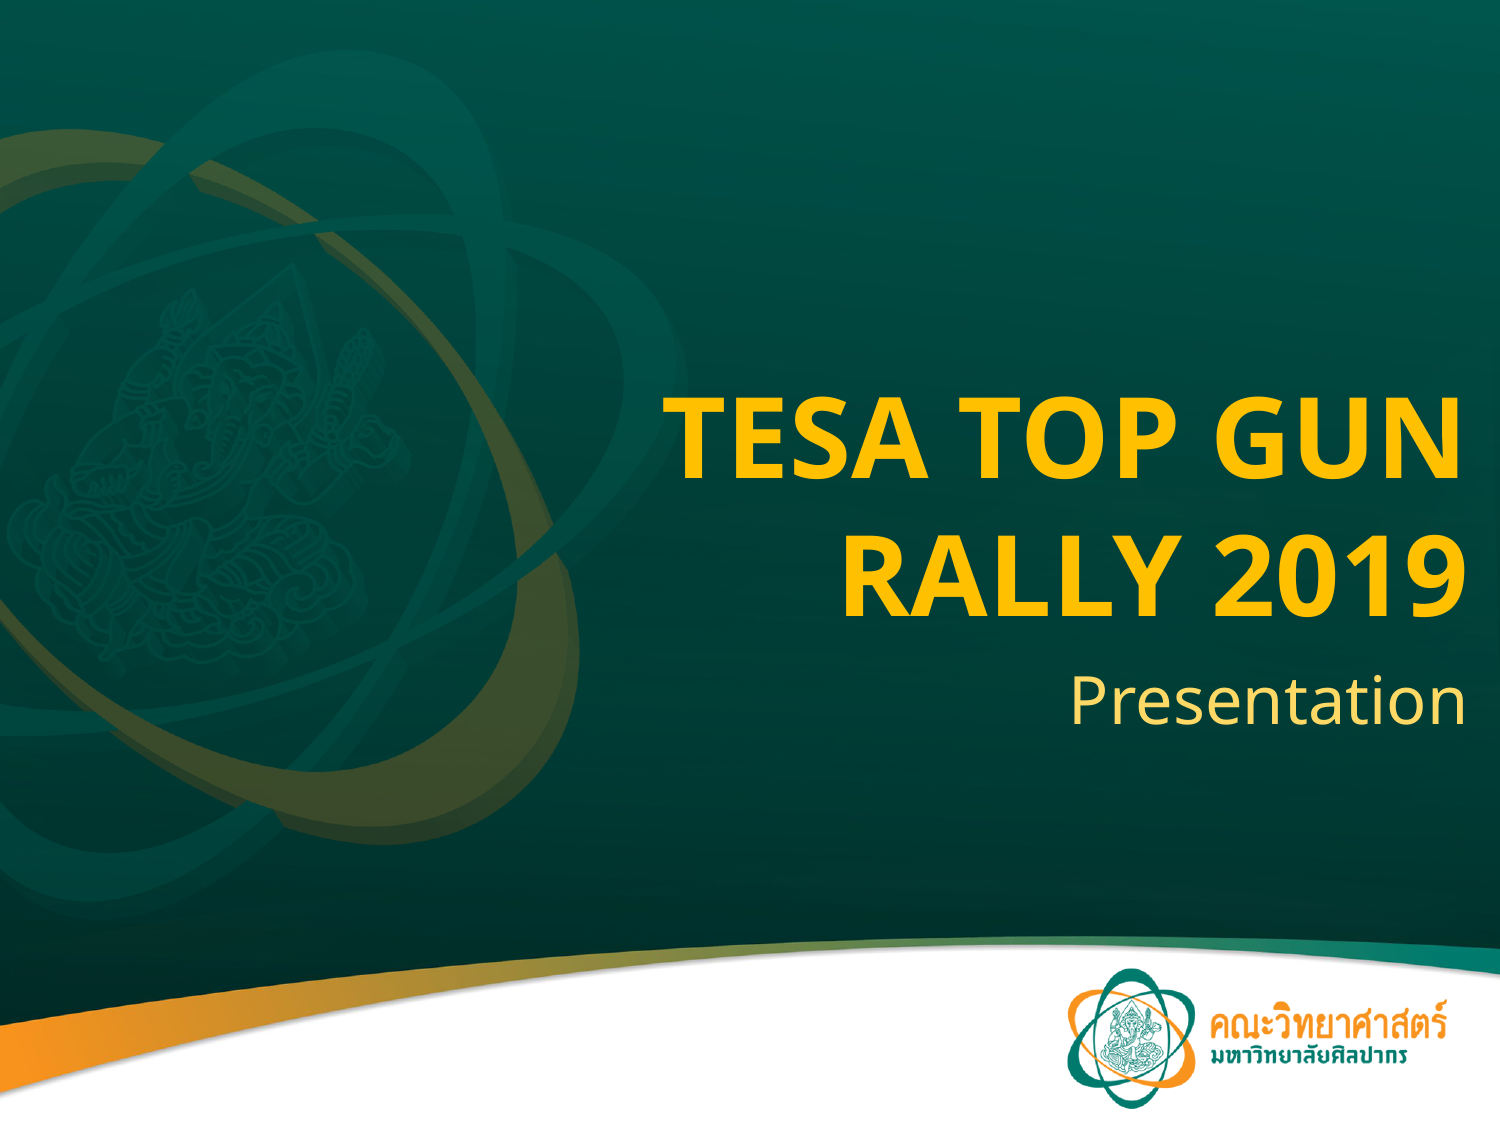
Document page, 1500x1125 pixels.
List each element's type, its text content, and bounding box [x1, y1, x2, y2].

picture [0, 0, 1500, 1125]
subtitle Presentation [453, 651, 1484, 925]
title TESA TOP GUN RALLY 2019 [453, 112, 1484, 651]
